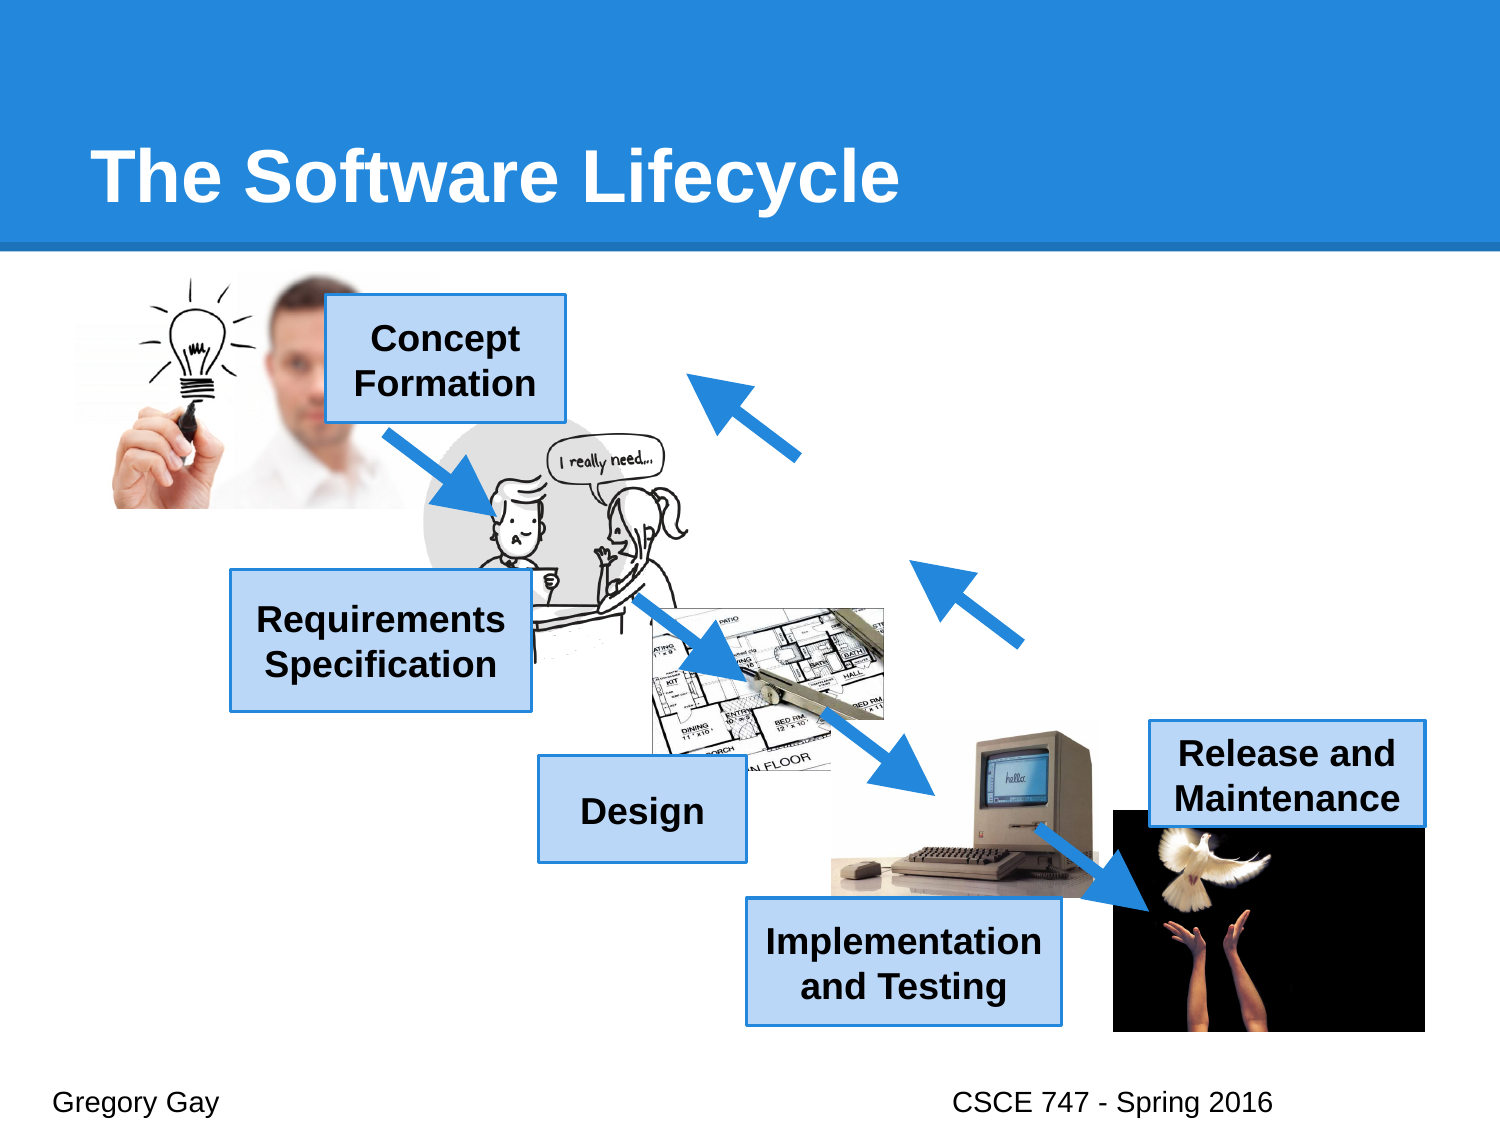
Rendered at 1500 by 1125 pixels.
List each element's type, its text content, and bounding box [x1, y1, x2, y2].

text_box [1037, 826, 1150, 912]
text_box Concept Formation [445, 294, 566, 396]
text_box Design [538, 755, 747, 863]
picture [74, 270, 700, 667]
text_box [634, 597, 748, 683]
picture [1113, 810, 1426, 1033]
picture [651, 607, 885, 771]
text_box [823, 710, 936, 797]
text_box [384, 431, 498, 517]
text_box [686, 373, 799, 459]
text_box Requirements Specification [230, 569, 532, 712]
picture [831, 720, 1099, 899]
title The Software Lifecycle [75, 45, 1425, 233]
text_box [908, 559, 1022, 645]
text_box Release and Maintenance [1149, 720, 1425, 809]
text_box Implementation and Testing [746, 897, 1062, 1026]
text_box Gregory Gay CSCE 747 - Spring 2016 22 [37, 1068, 1463, 1114]
